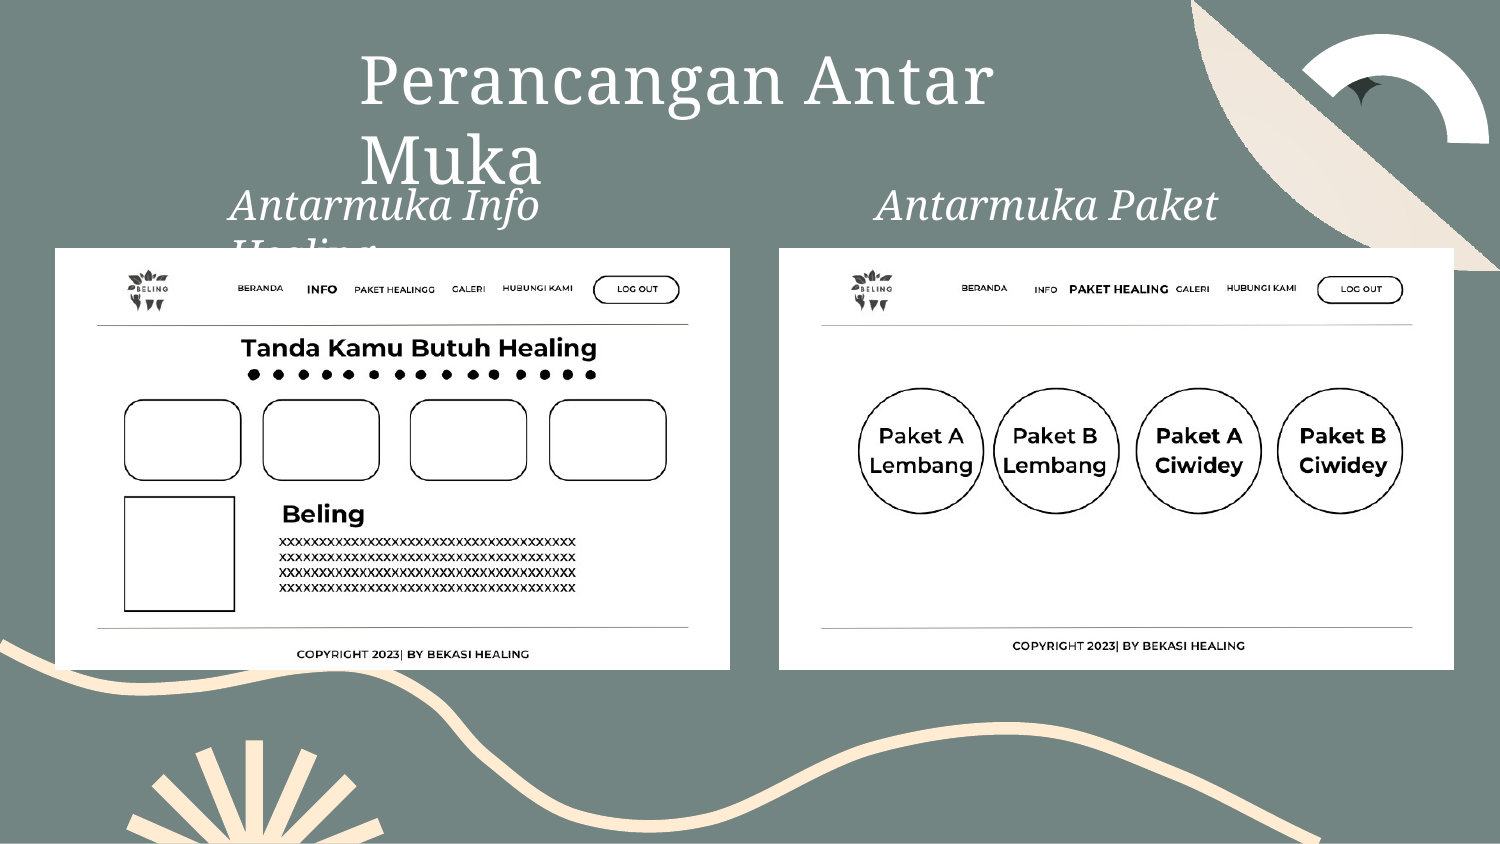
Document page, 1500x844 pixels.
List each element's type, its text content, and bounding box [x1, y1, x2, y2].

title Perancangan Antar Muka [357, 35, 1143, 176]
picture [55, 248, 730, 670]
text_box Antarmuka Info Antarmuka Paket Healing [226, 176, 1185, 279]
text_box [0, 638, 1326, 844]
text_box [1190, 0, 1500, 272]
picture [779, 248, 1454, 670]
